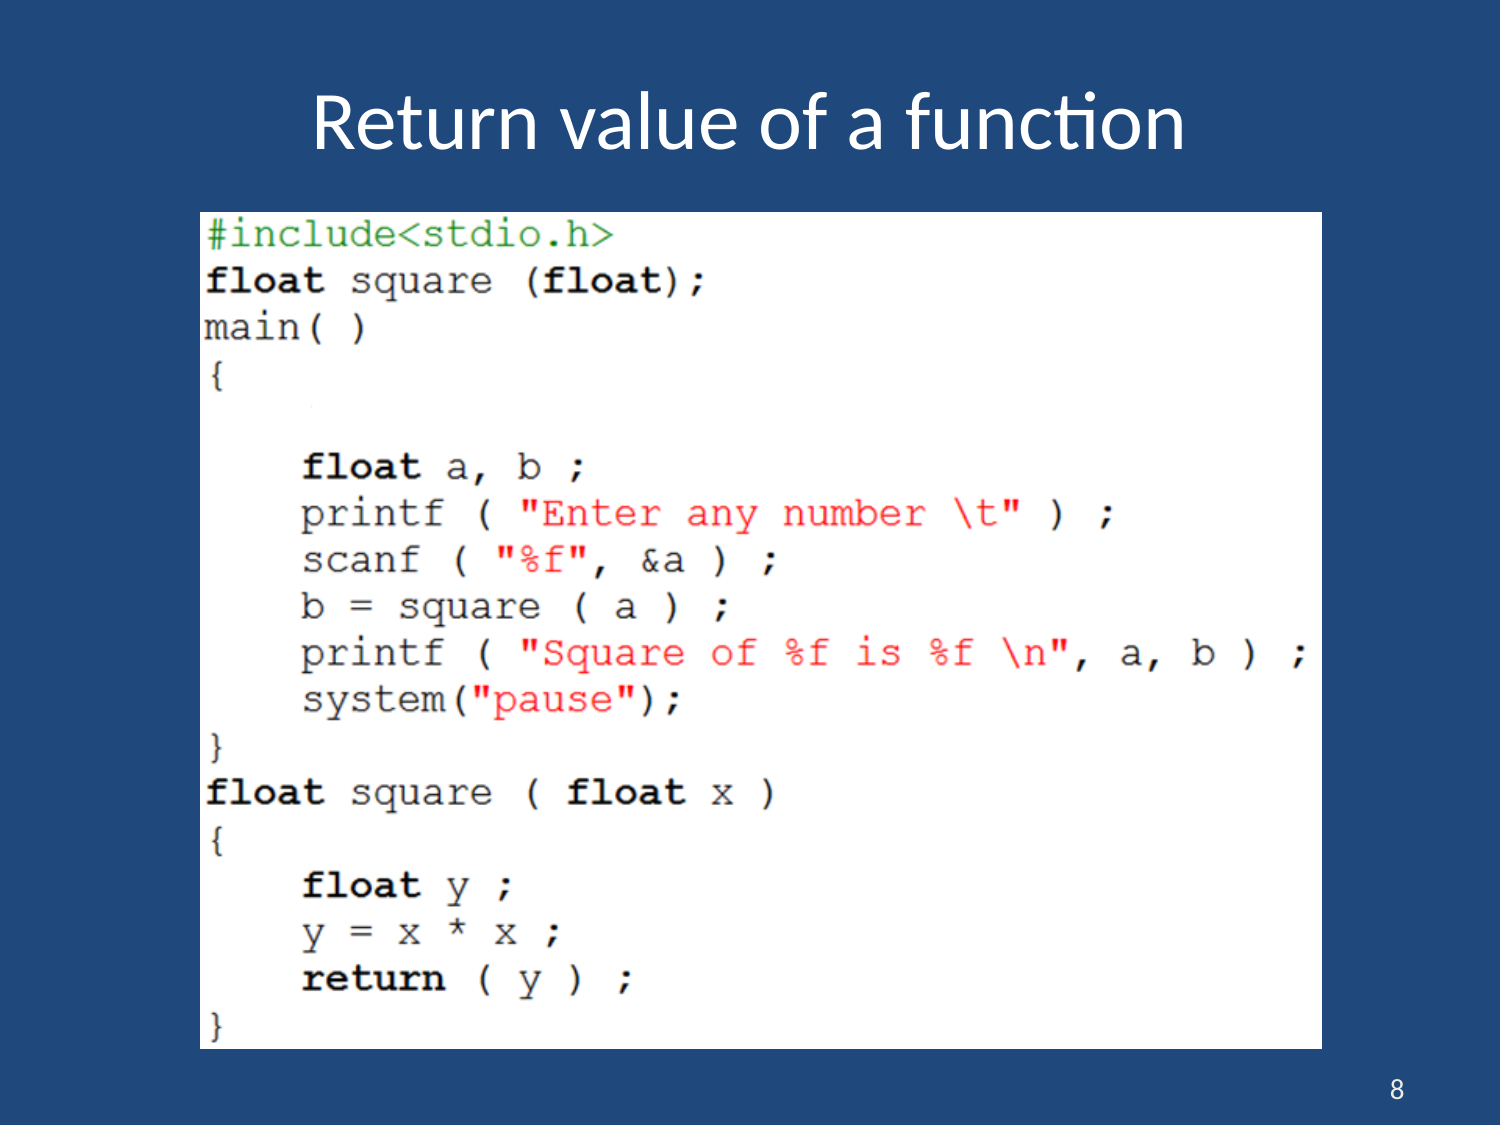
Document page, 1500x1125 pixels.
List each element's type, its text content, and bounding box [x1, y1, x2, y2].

picture [199, 212, 1323, 1049]
title Return value of a function [75, 57, 1425, 175]
